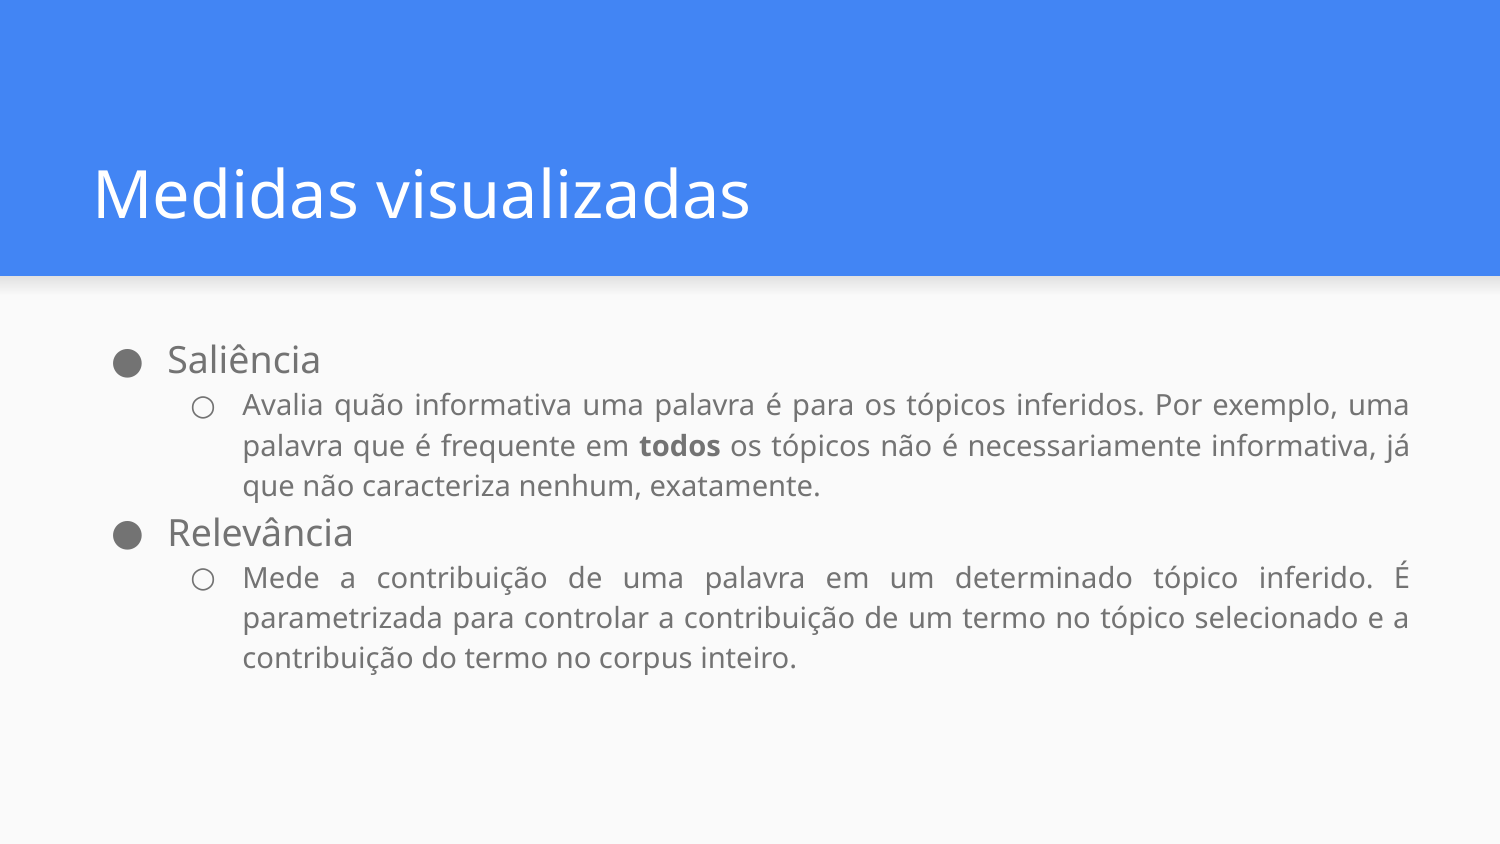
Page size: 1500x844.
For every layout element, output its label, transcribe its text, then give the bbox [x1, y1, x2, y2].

title Medidas visualizadas [77, 121, 1427, 248]
list Saliência Avalia quão informativa uma palavra é para os tópicos inferidos. Por exemplo, uma palavra que é frequente em todos os tópicos não é necessariamente informativa, já que não caracteriza nenhum, exatamente. Relevância Mede a contribuição de uma palavra em um determinado tópico inferido. É parametrizada para controlar a contribuição de um termo no tópico selecionado e a contribuição do termo no corpus inteiro. [77, 314, 1427, 760]
